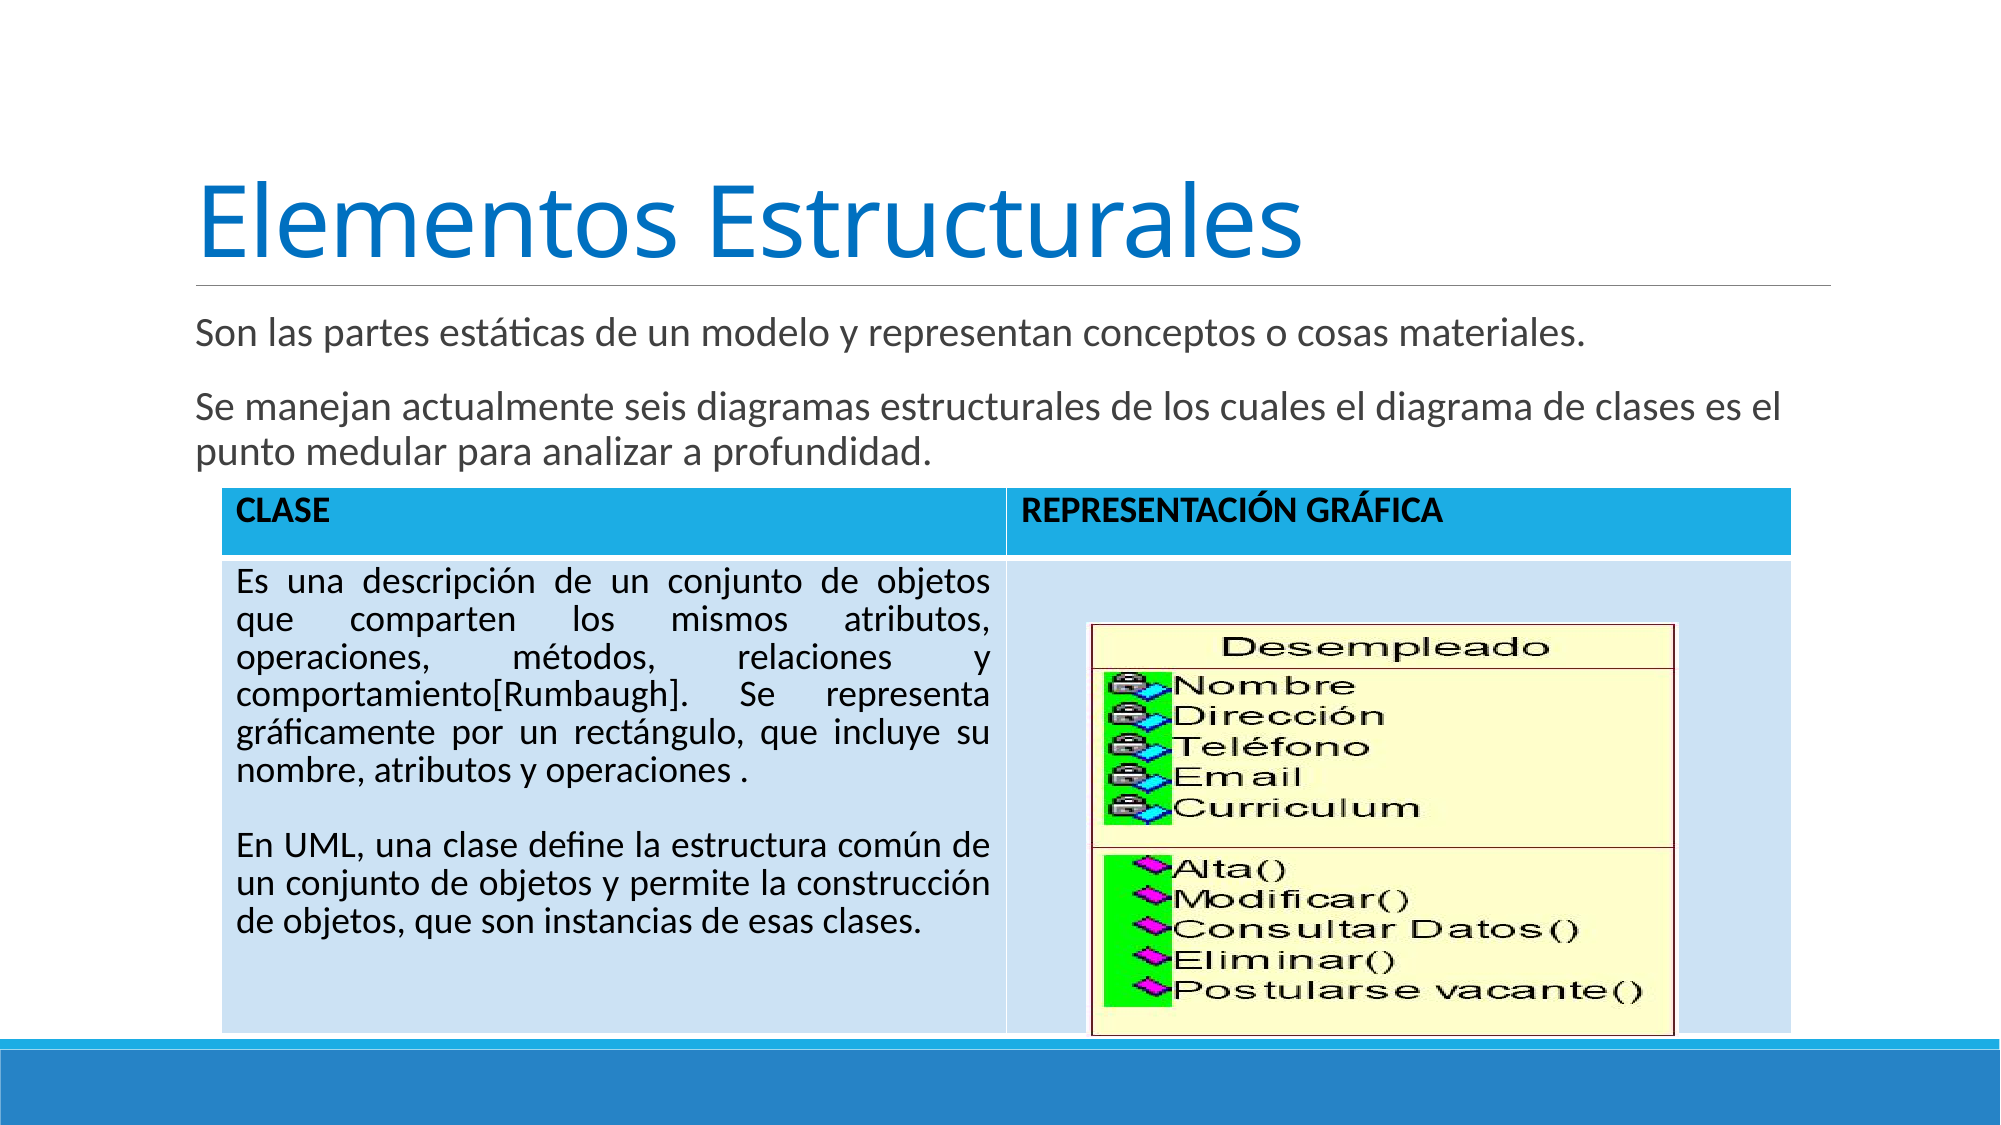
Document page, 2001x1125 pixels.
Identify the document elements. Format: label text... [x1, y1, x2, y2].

table_header CLASE [222, 488, 1006, 555]
picture [1086, 621, 1680, 1037]
table_cell [1007, 561, 1791, 1033]
table_header REPRESENTACIÓN GRÁFICA [1007, 488, 1791, 555]
title Elementos Estructurales [180, 47, 1830, 285]
list Son las partes estáticas de un modelo y representan conceptos o cosas materiales. Se manejan actualmente seis diagramas estructurales de los cuales el diagrama de clases es el punto medular para analizar a profundidad. [180, 302, 1830, 963]
table_cell Es una descripción de un conjunto de objetos que comparten los mismos atributos, operaciones, métodos, relaciones y comportamiento[Rumbaugh]. Se representa gráficamente por un rectángulo, que incluye su nombre, atributos y operaciones . En UML, una clase define la estructura común de un conjunto de objetos y permite la construcción de objetos, que son instancias de esas clases. [222, 561, 1006, 1033]
